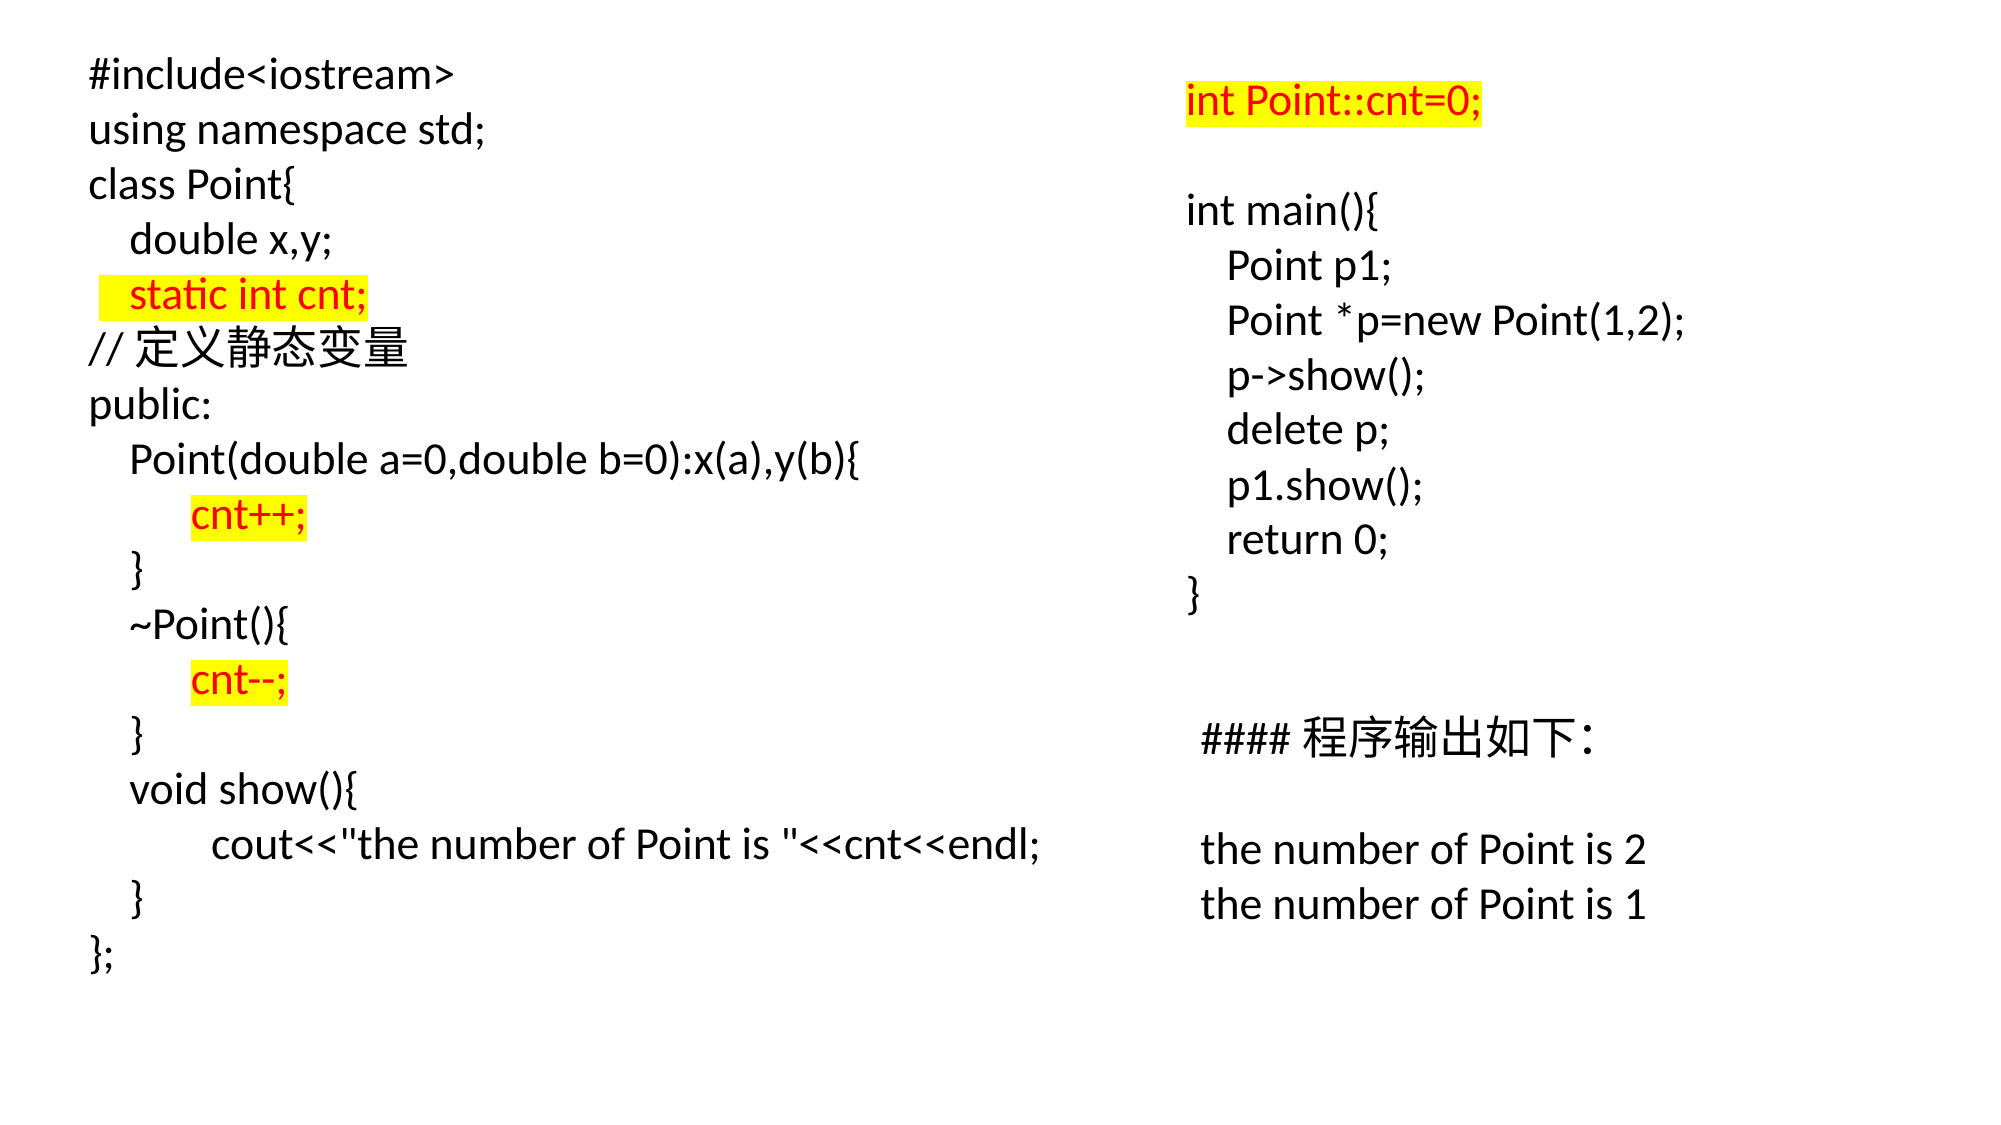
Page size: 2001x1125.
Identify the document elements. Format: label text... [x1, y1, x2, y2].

text_box int Point::cnt=0; int main(){ Point p1; Point *p=new Point(1,2); p->show(); delete p; p1.show(); return 0; } [1171, 62, 1906, 627]
text_box ####程序输出如下： the number of Point is 2 the number of Point is 1 [1185, 701, 1750, 937]
text_box #include<iostream> using namespace std; class Point{ double x,y; static int cnt; //定义静态变量 public: Point(double a=0,double b=0):x(a),y(b){ cnt++; } ~Point(){ cnt--; } void show(){ cout<<"the number of Point is "<<cnt<<endl; } }; [73, 36, 1074, 986]
